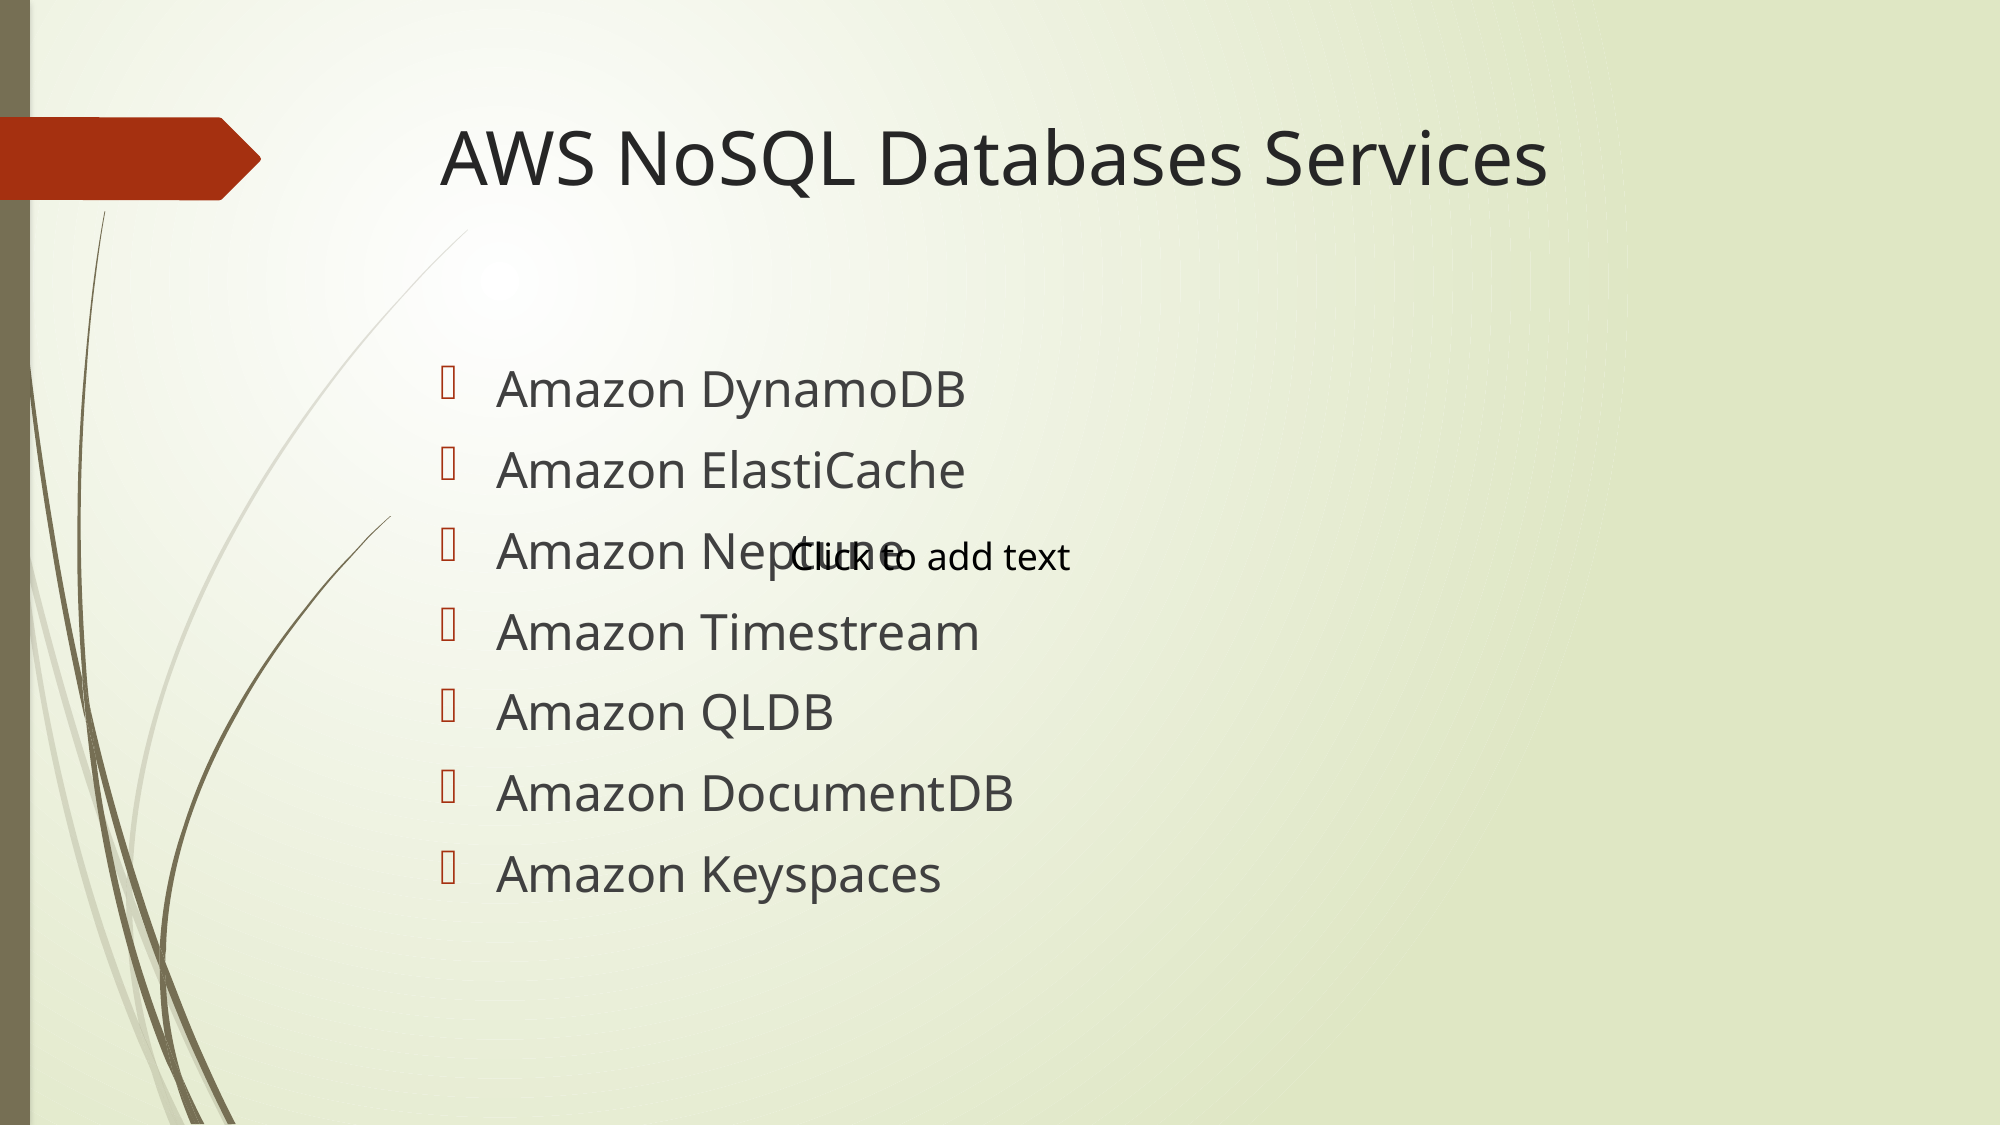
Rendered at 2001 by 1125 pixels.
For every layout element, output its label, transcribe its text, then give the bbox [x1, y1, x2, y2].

title AWS NoSQL Databases Services [425, 102, 1888, 313]
text_box Click to add text [774, 524, 1225, 585]
list Amazon DynamoDB Amazon ElastiCache Amazon Neptune Amazon Timestream Amazon QLDB Amazon DocumentDB Amazon Keyspaces [424, 350, 1888, 970]
